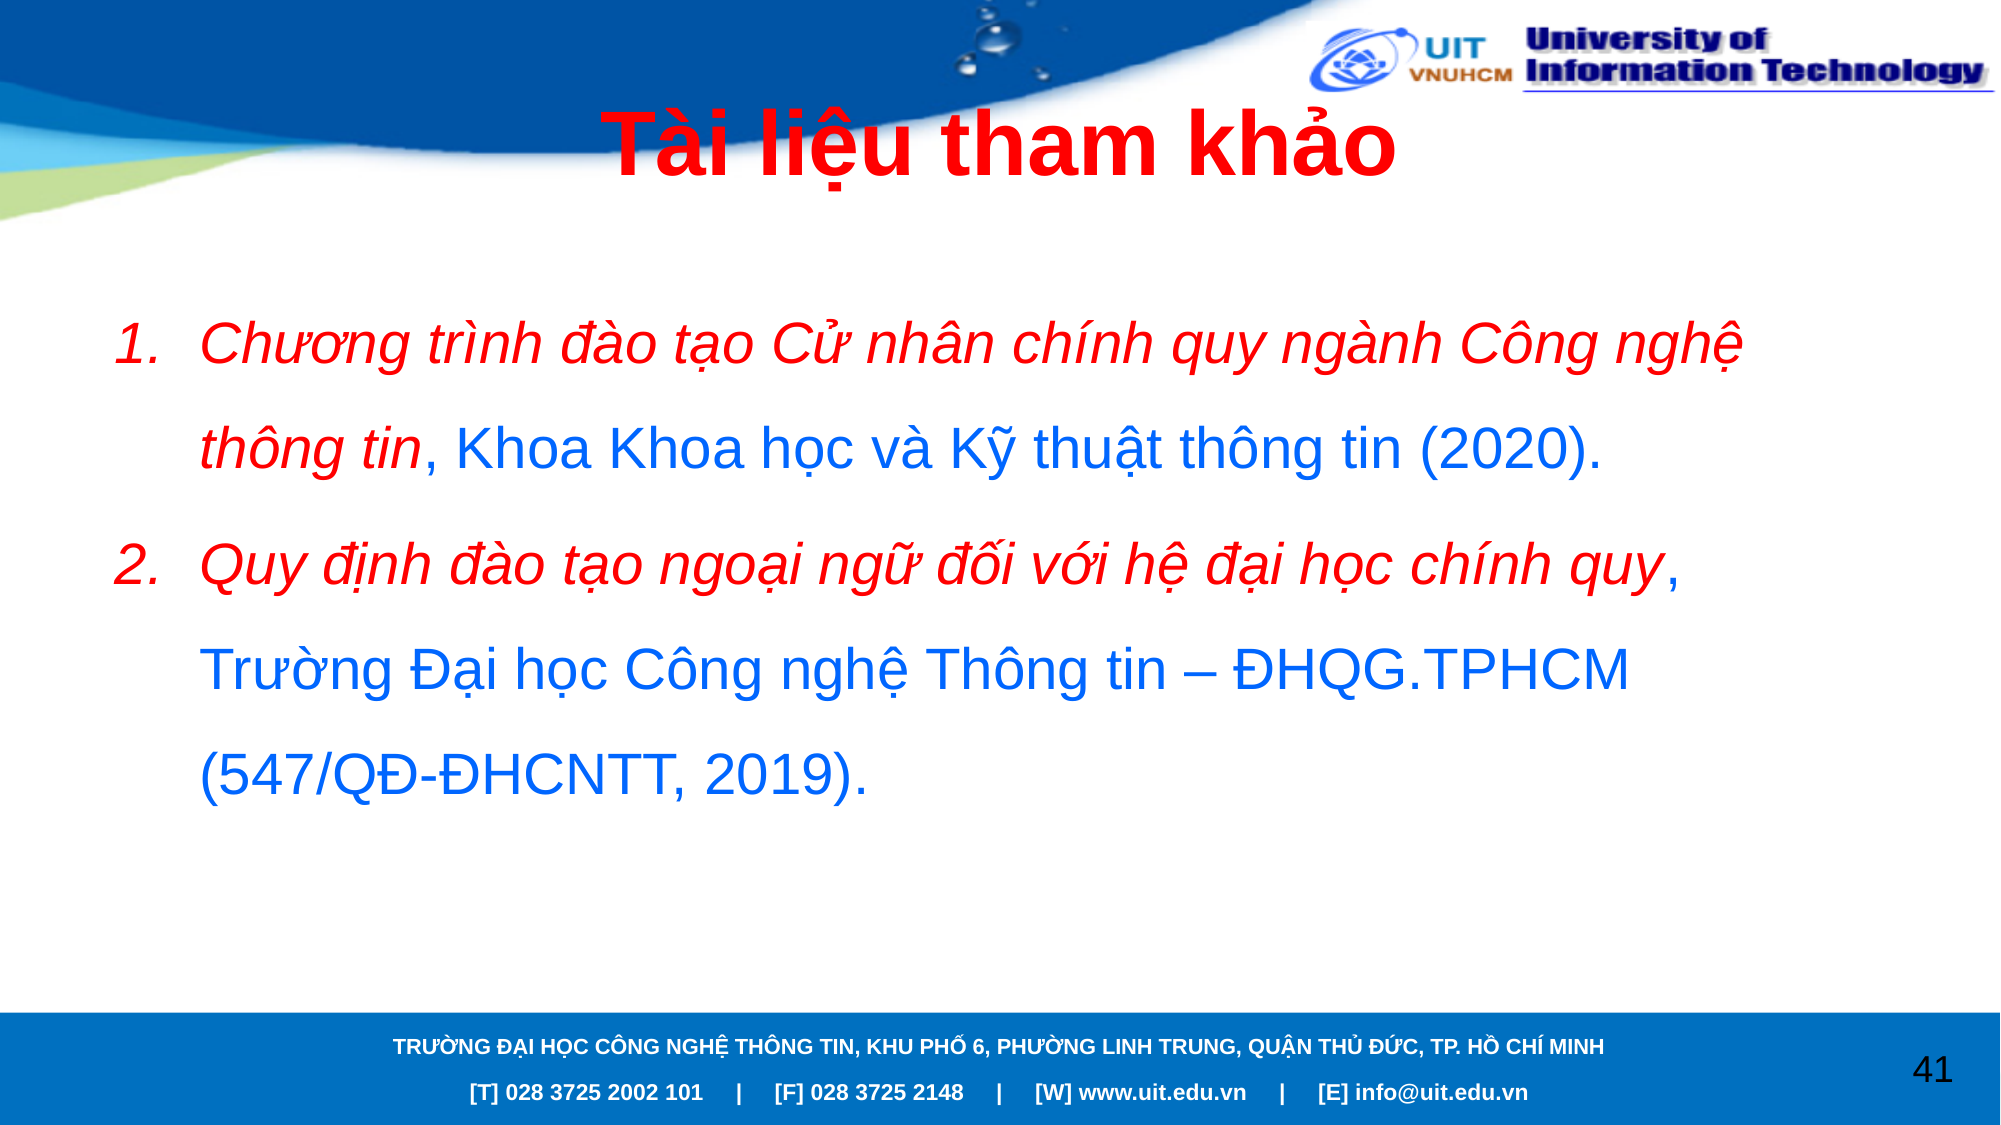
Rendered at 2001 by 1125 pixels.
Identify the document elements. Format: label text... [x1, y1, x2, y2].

title Tài liệu tham khảo [99, 45, 1900, 233]
picture [0, 0, 2001, 1125]
list Chương trình đào tạo Cử nhân chính quy ngành Công nghệ thông tin, Khoa Khoa học và Kỹ thuật thông tin (2020). Quy định đào tạo ngoại ngữ đối với hệ đại học chính quy, Trường Đại học Công nghệ Thông tin – ĐHQG.TPHCM (547/QĐ-ĐHCNTT, 2019). [99, 262, 1900, 1005]
